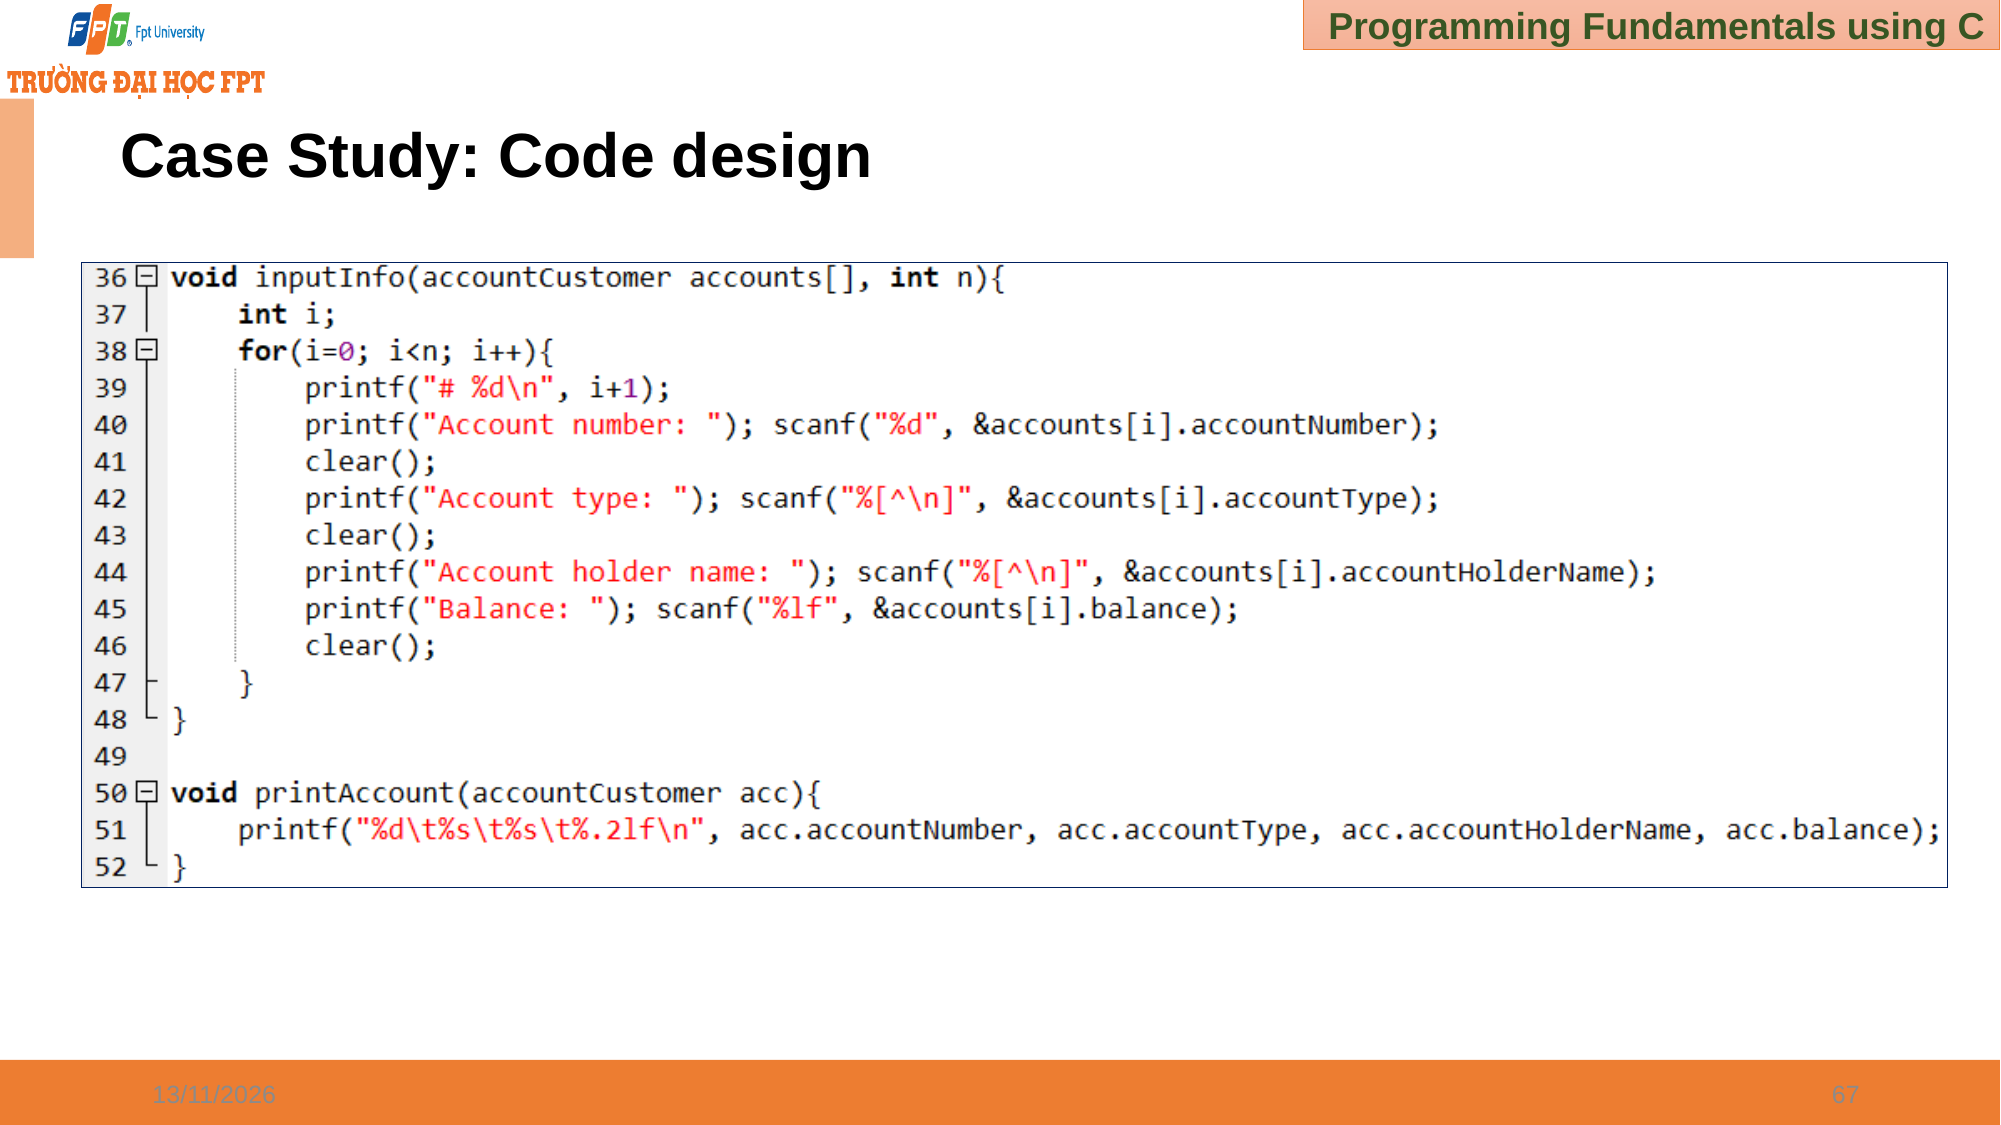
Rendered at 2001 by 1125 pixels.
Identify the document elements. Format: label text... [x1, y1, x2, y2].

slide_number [137, 1063, 588, 1123]
picture [81, 262, 1948, 888]
title Case Study: Code design [105, 119, 1925, 196]
slide_number 67 [1424, 1063, 1875, 1123]
